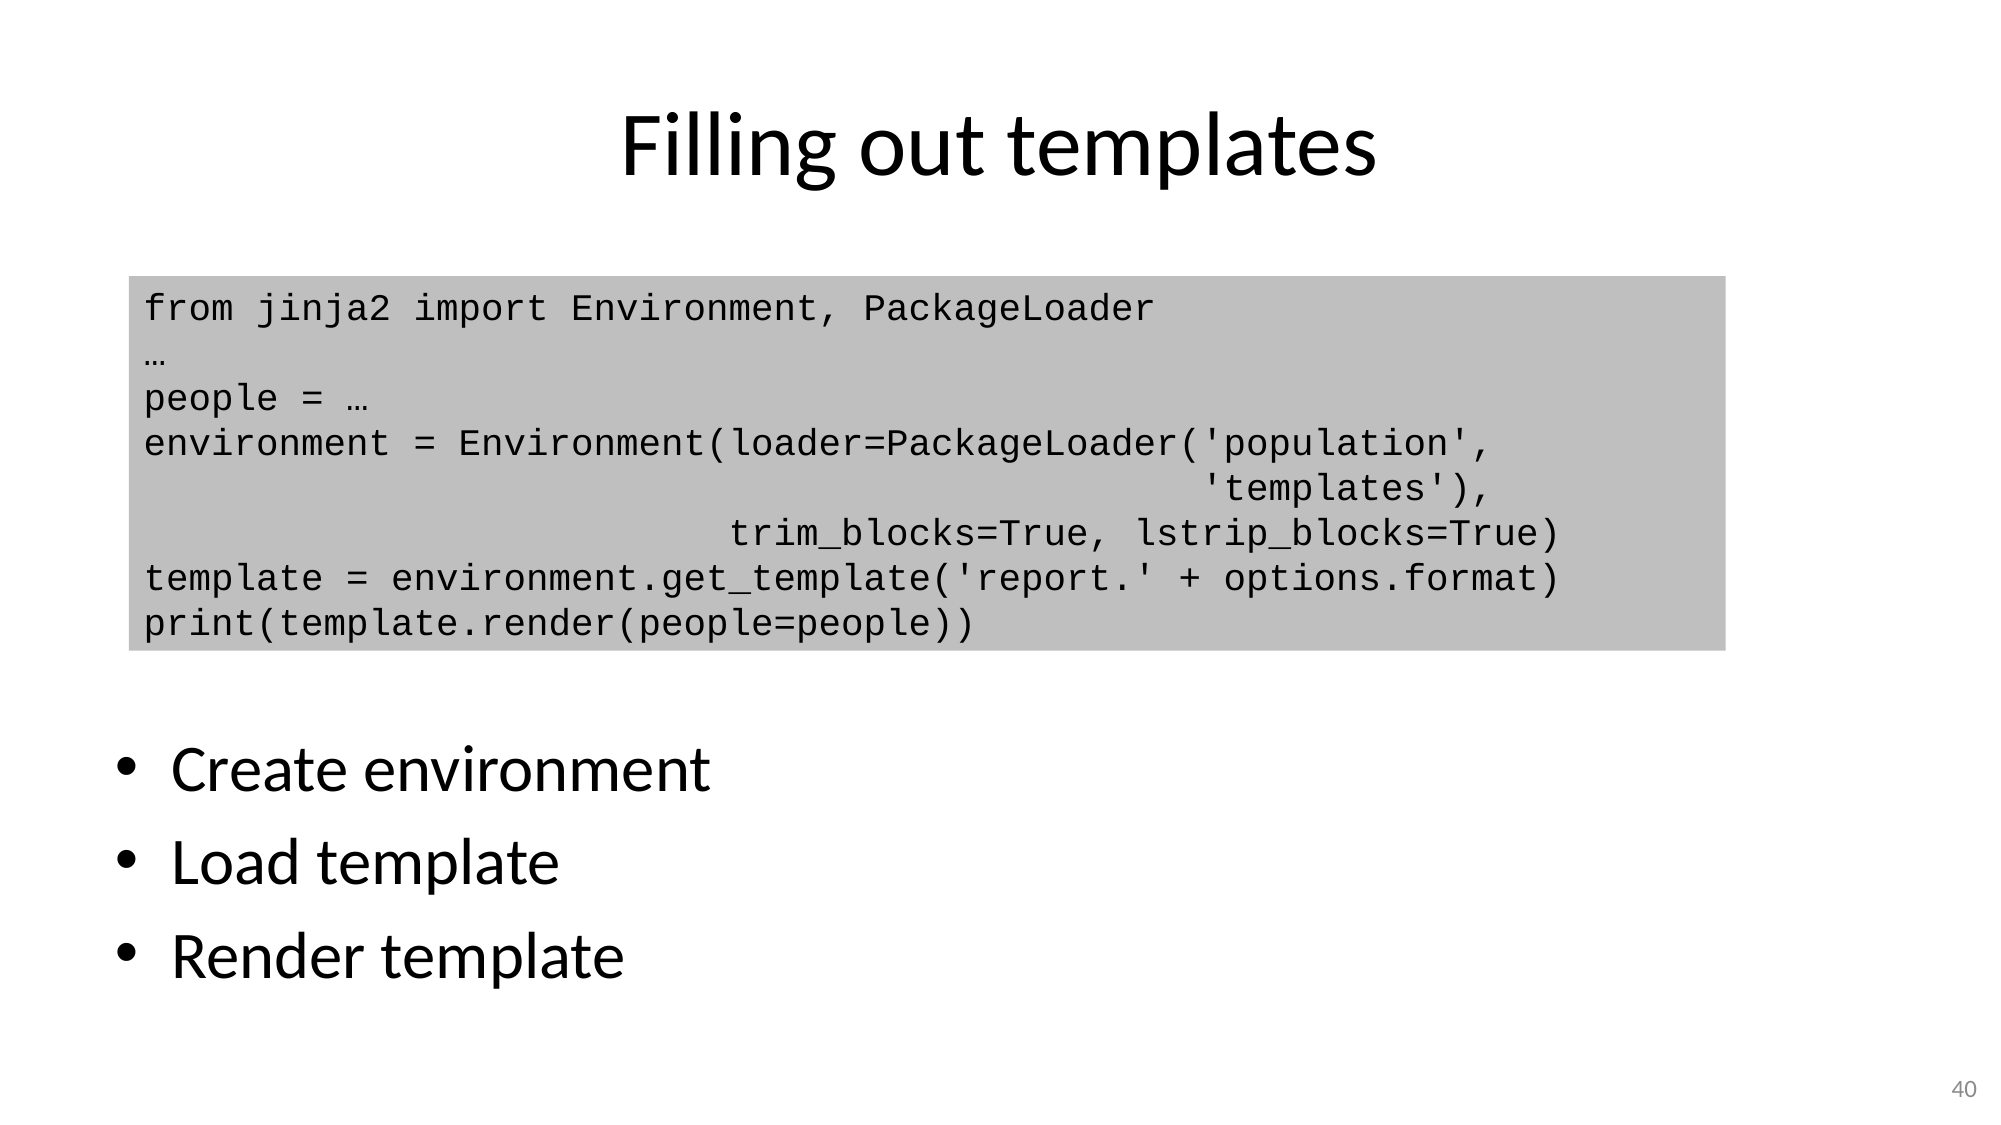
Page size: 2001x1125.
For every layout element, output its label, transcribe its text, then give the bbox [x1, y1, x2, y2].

list Create environment Load template Render template [99, 717, 1900, 1063]
title Filling out templates [99, 45, 1900, 233]
text_box from jinja2 import Environment, PackageLoader … people = … environment = Environment(loader=PackageLoader('population', 'templates'), trim_blocks=True, lstrip_blocks=True) template = environment.get_template('report.' + options.format) print(template.render(people=people)) [128, 276, 1726, 651]
slide_number 40 [1525, 1057, 1993, 1118]
